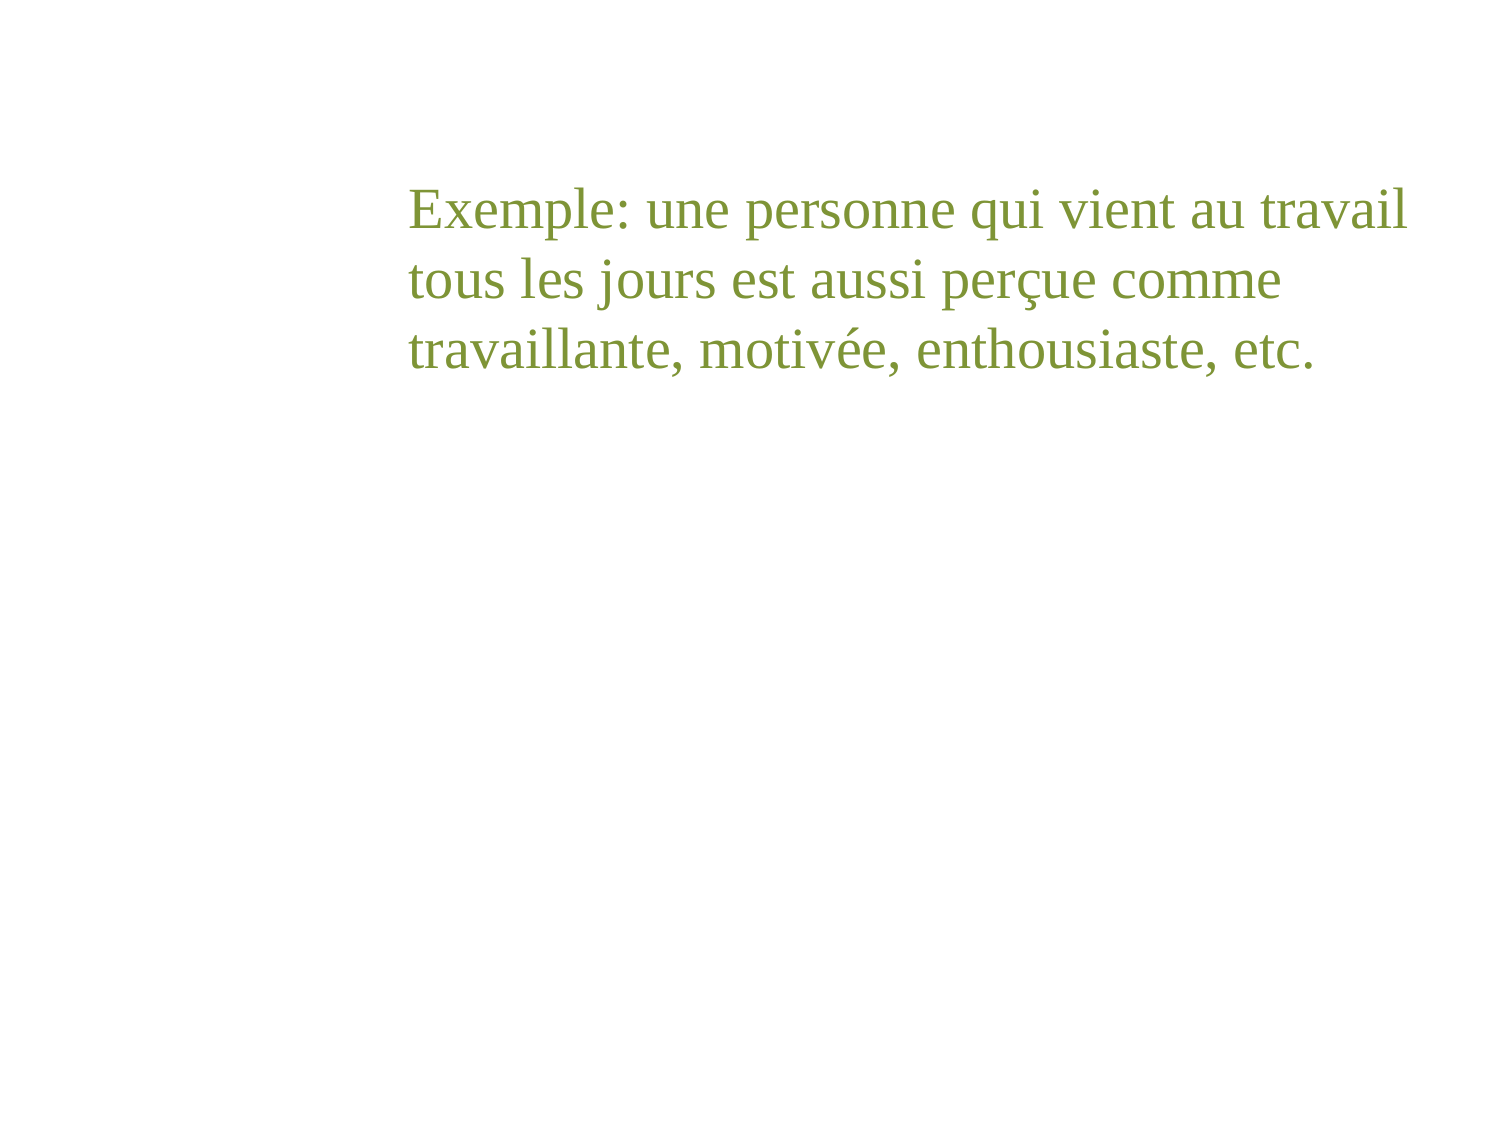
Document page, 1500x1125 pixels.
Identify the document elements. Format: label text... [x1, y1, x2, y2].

list Exemple: une personne qui vient au travail tous les jours est aussi perçue comme travaillante, motivée, enthousiaste, etc. [337, 162, 1500, 488]
